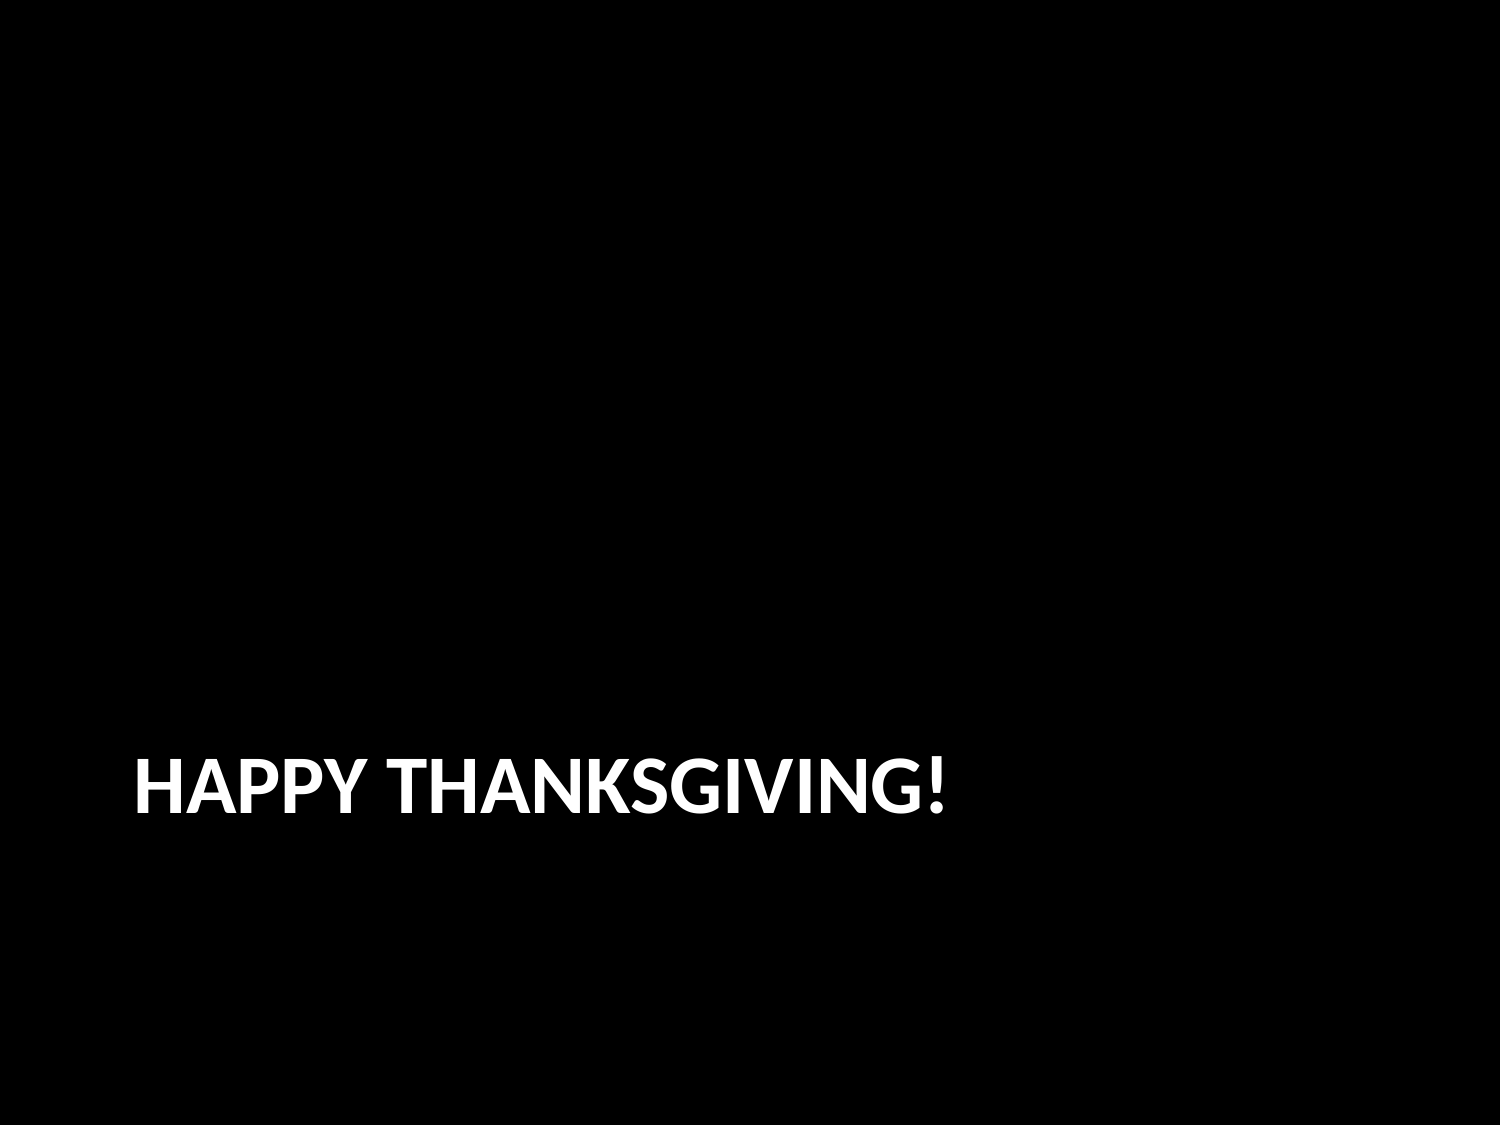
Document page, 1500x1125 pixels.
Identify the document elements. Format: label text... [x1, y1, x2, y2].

title Happy thanksgiving! [118, 722, 1394, 947]
